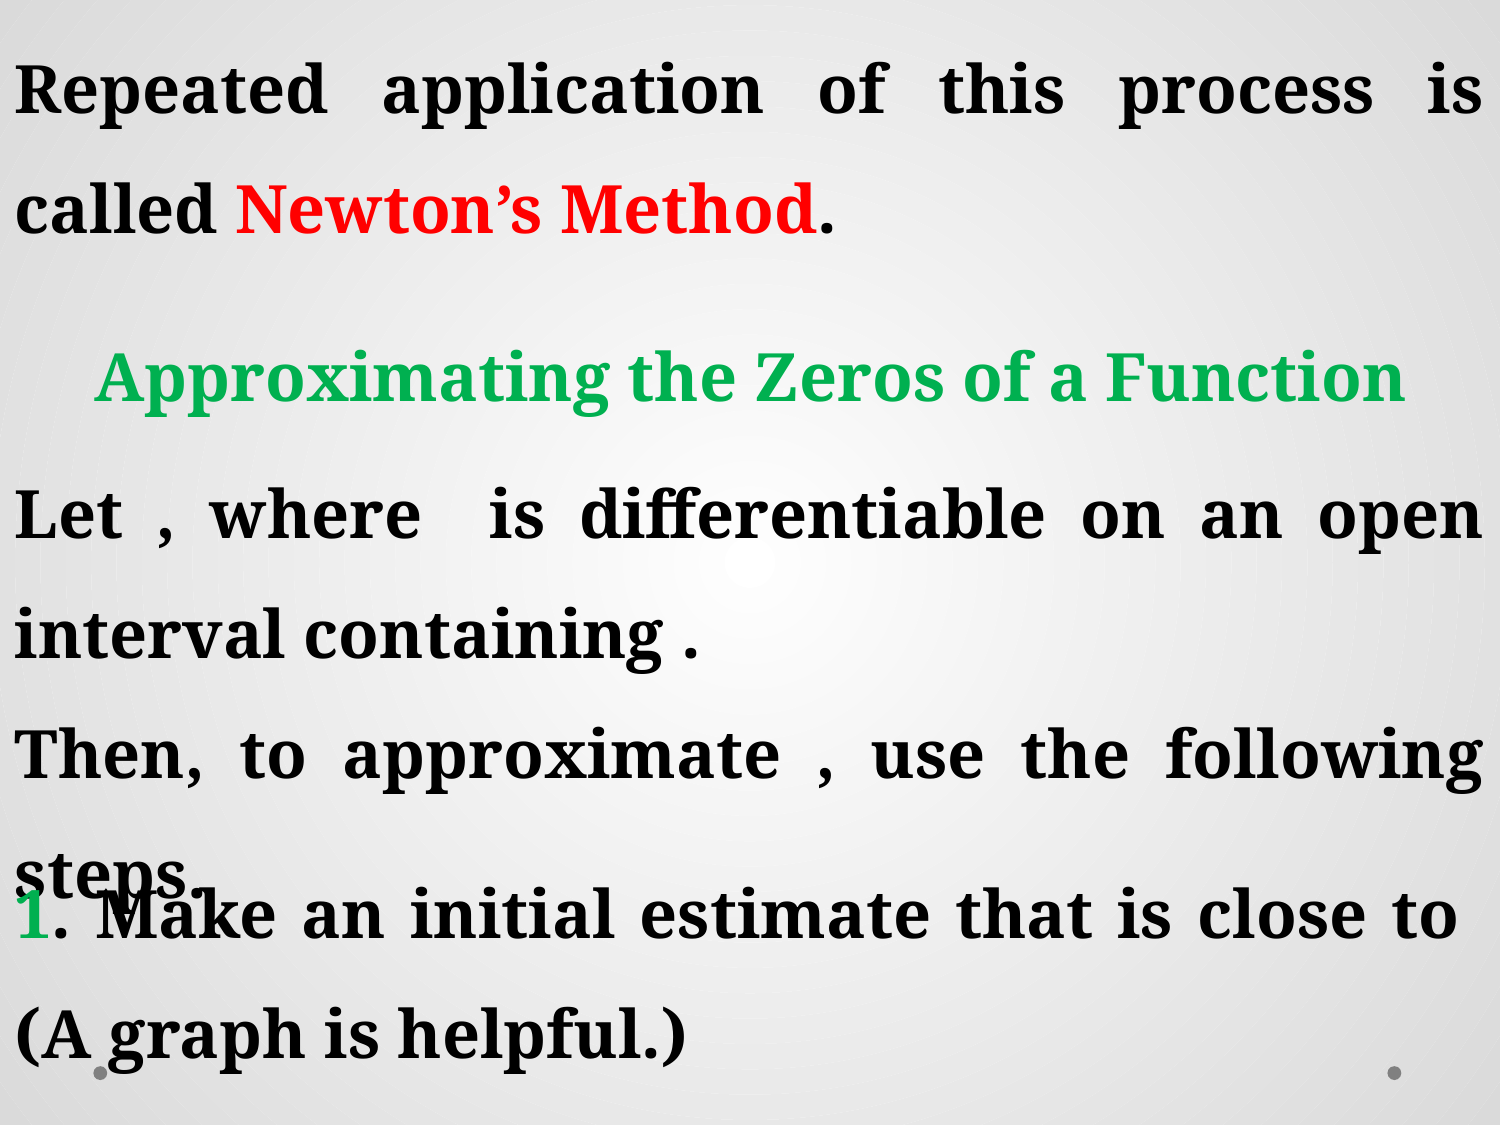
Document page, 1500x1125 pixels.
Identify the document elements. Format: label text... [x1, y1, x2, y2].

text_box Repeated application of this process is called Newton’s Method. [0, 0, 1500, 255]
text_box Approximating the Zeros of a Function [1, 287, 1500, 423]
